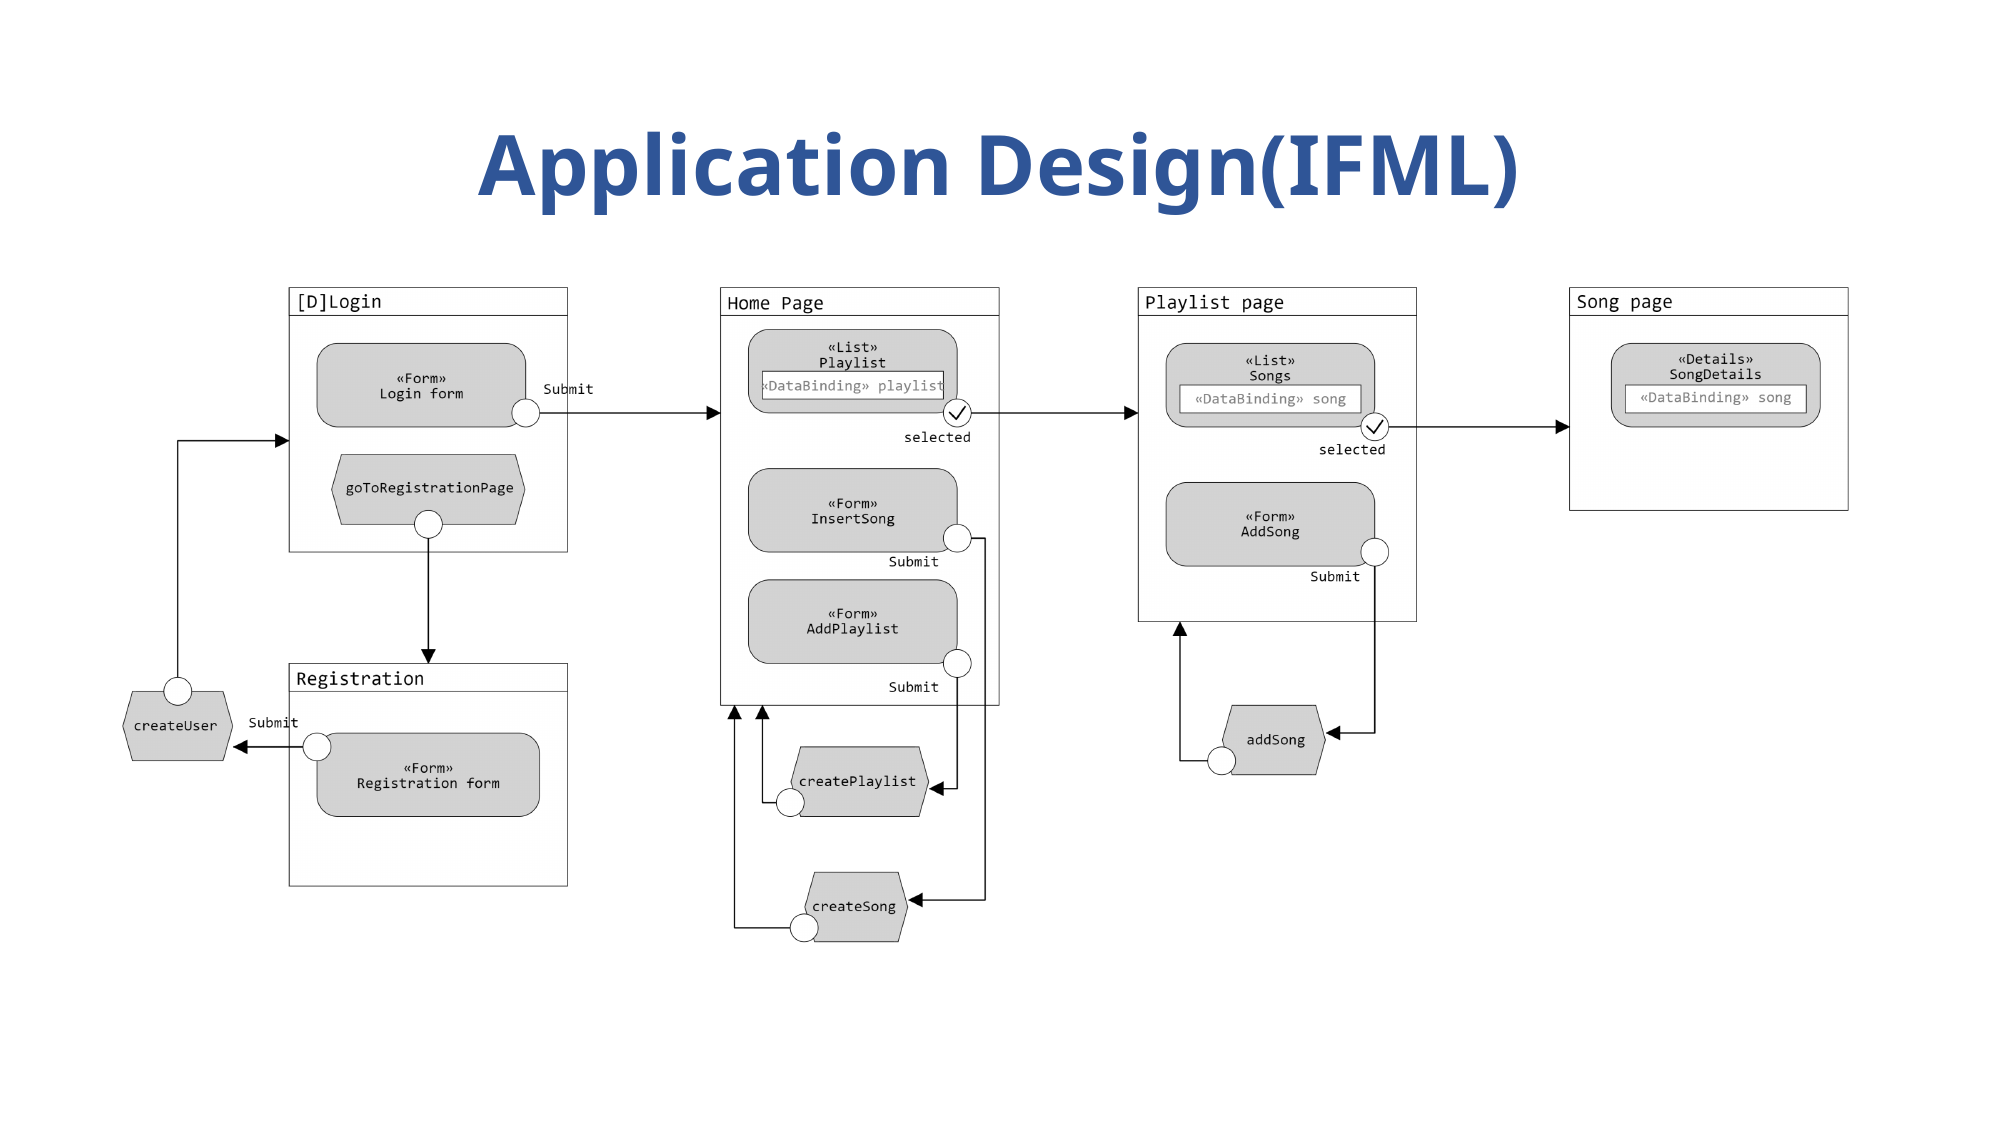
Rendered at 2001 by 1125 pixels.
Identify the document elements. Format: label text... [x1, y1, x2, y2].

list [108, 138, 1883, 992]
title Application Design(IFML) [137, 59, 1863, 138]
